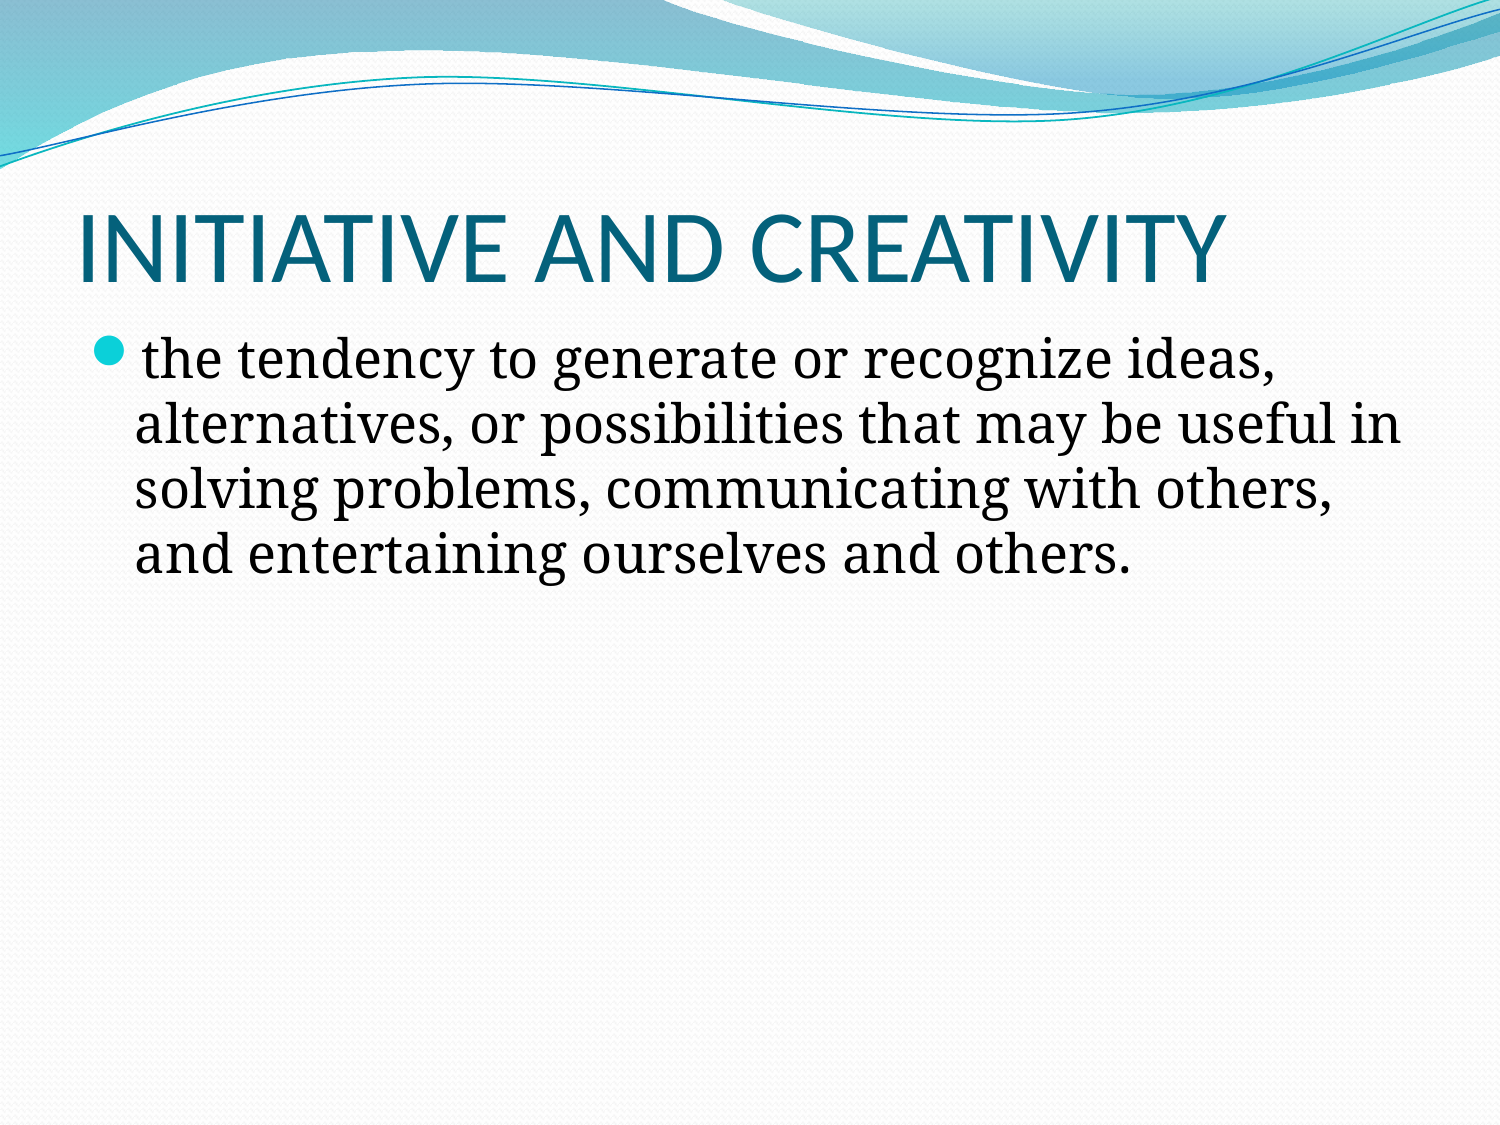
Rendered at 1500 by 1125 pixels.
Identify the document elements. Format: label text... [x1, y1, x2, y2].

title INITIATIVE AND CREATIVITY [75, 115, 1425, 303]
list the tendency to generate or recognize ideas, alternatives, or possibilities that may be useful in solving problems, communicating with others, and entertaining ourselves and others. [75, 317, 1425, 1038]
